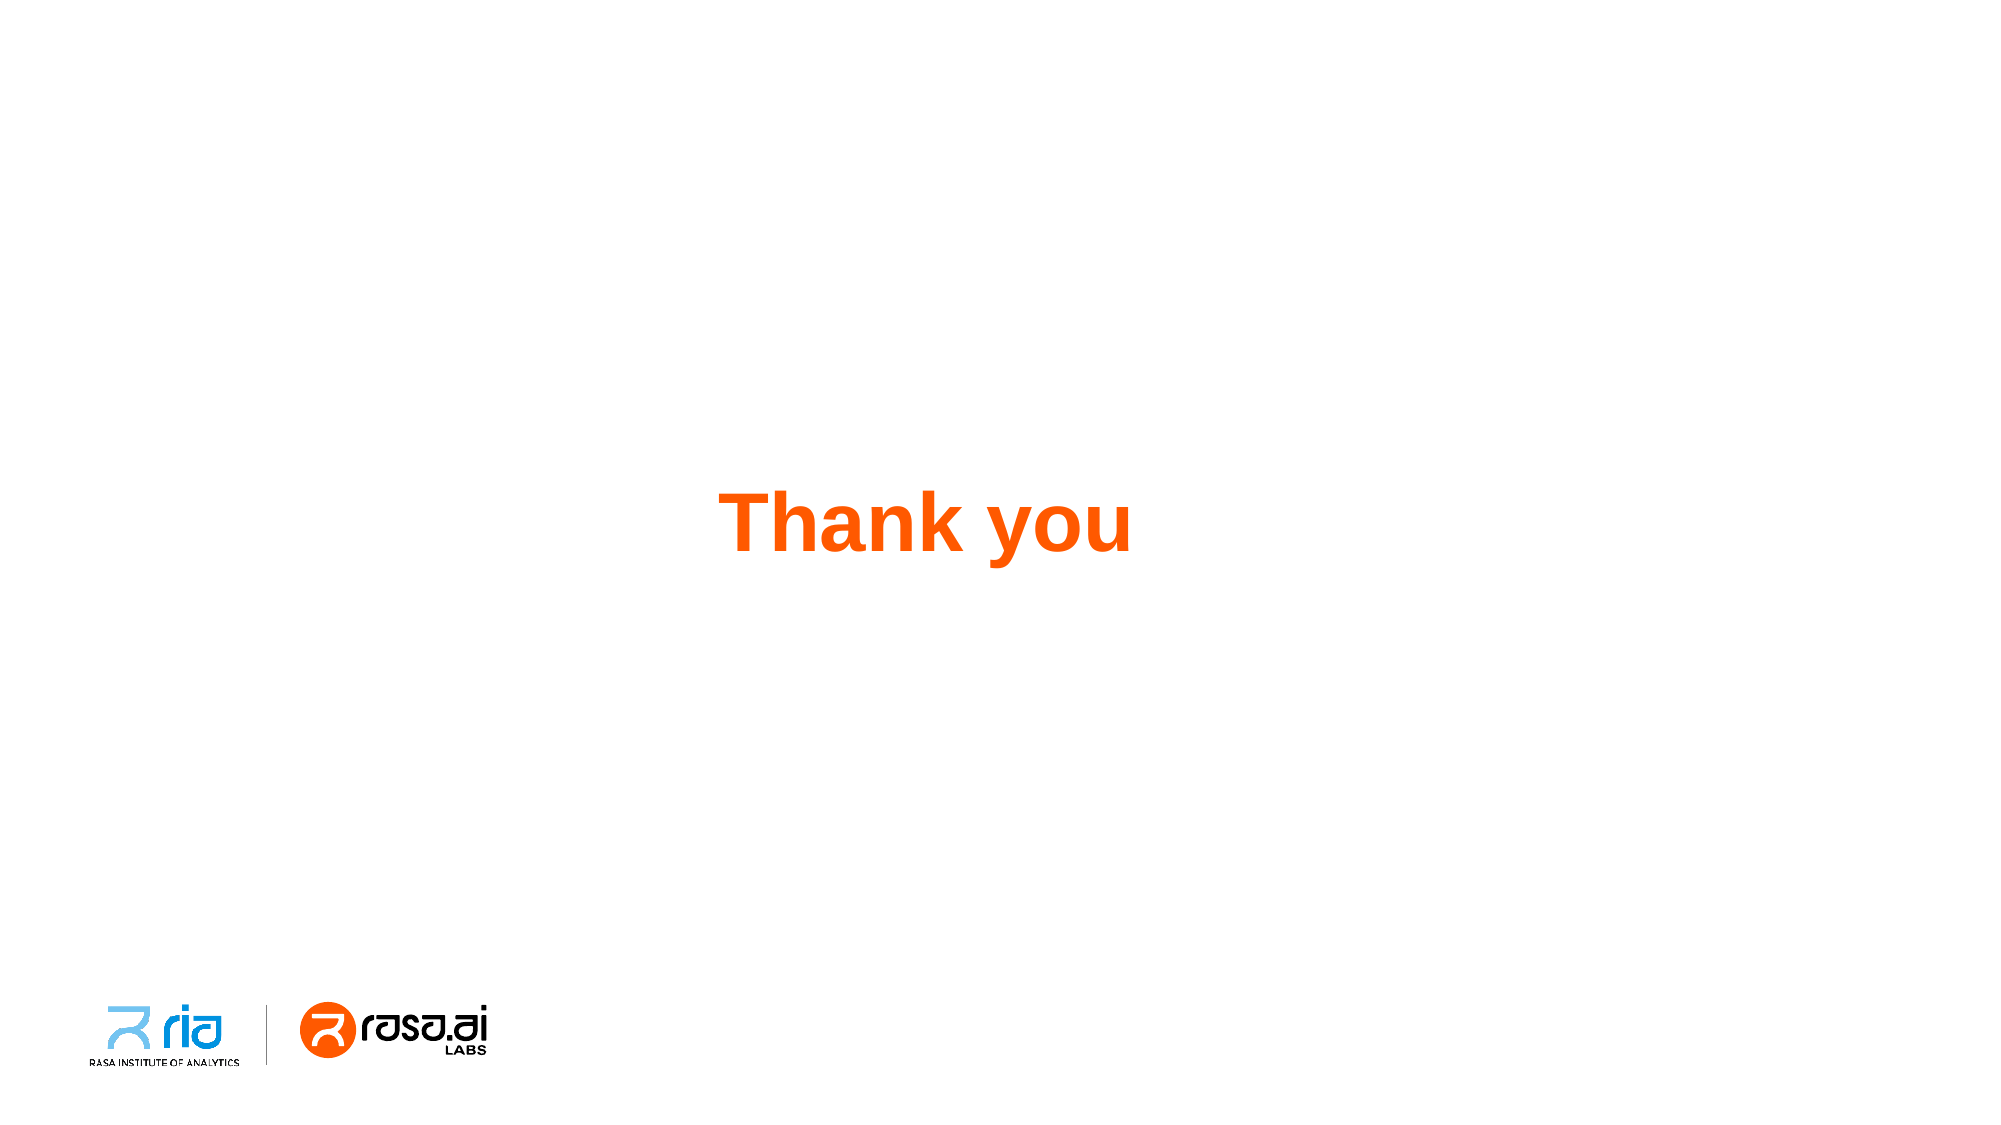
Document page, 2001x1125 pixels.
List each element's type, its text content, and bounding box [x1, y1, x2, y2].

title Thank you [718, 468, 1163, 570]
picture [78, 992, 250, 1078]
